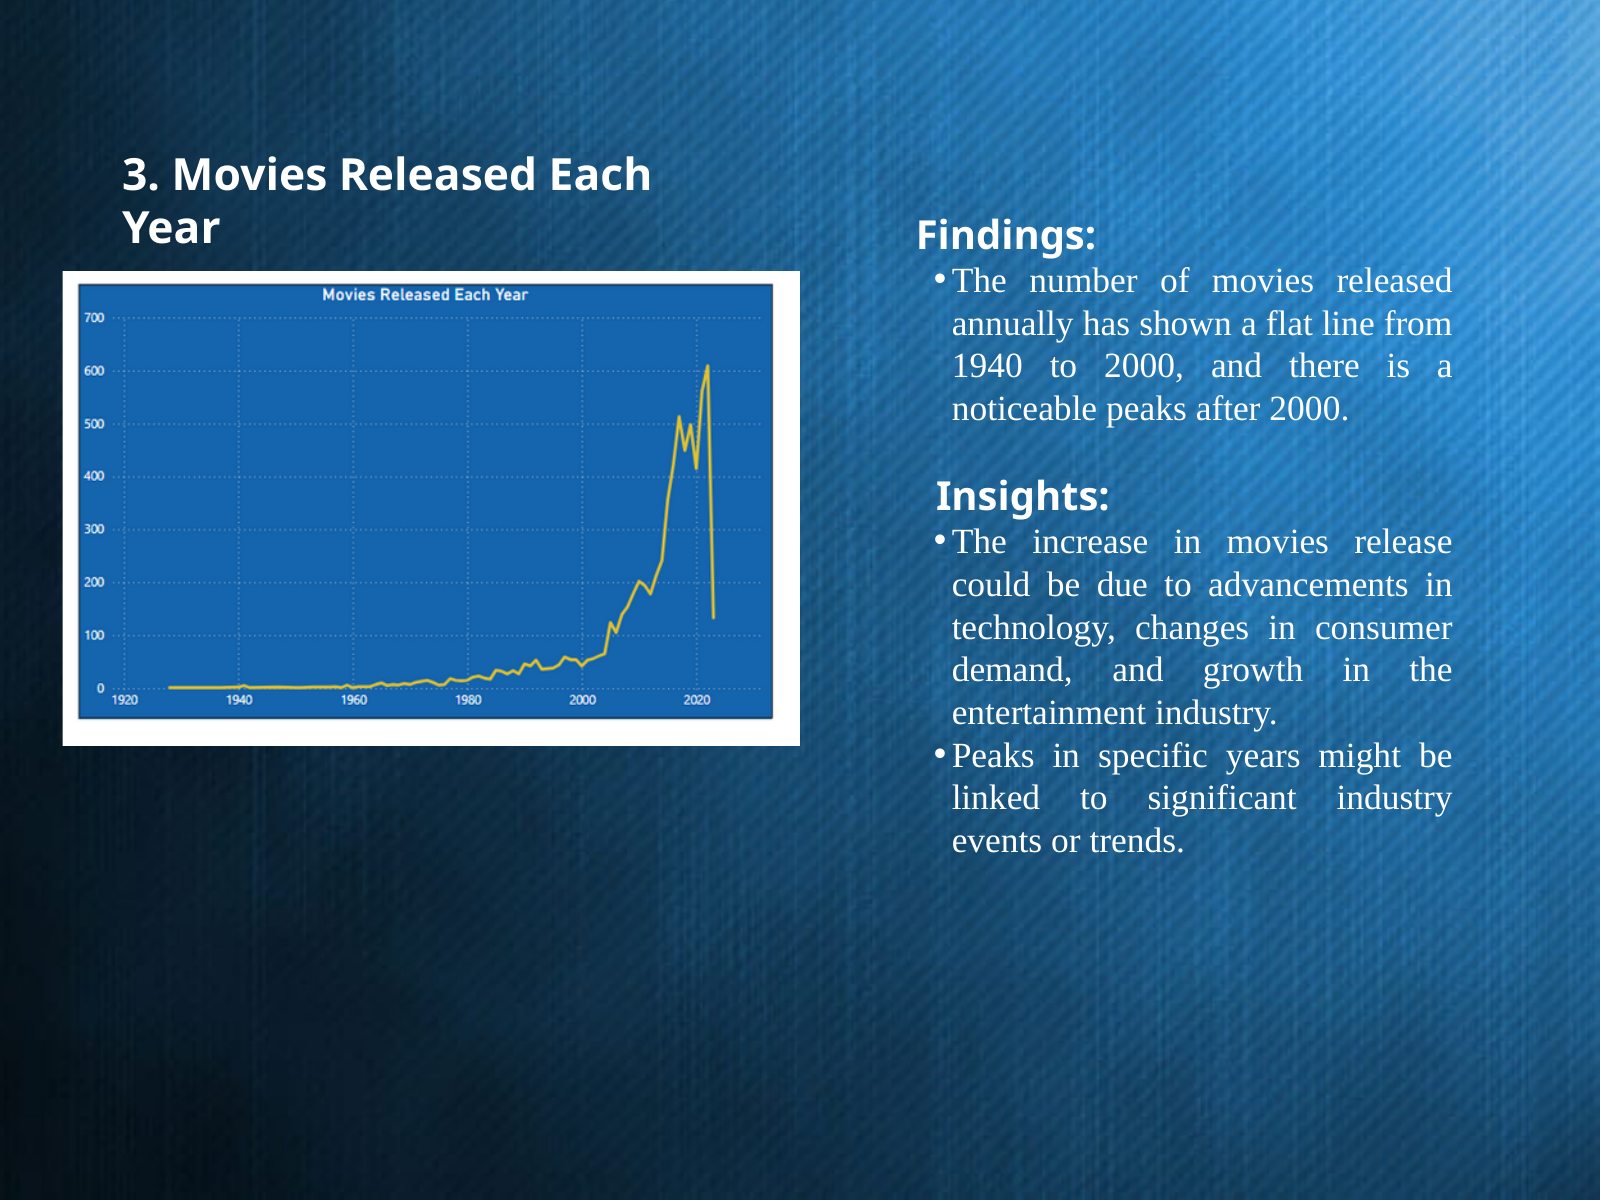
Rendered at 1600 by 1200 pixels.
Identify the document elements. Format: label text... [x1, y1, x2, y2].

text_box 3. Movies Released Each Year [122, 145, 695, 253]
text_box [62, 271, 801, 747]
text_box Findings: The number of movies released annually has shown a flat line from 1940 to 2000, and there is a noticeable peaks after 2000. Insights: The increase in movies release could be due to advancements in technology, changes in consumer demand, and growth in the entertainment industry. Peaks in specific years might be linked to significant industry events or trends. [915, 209, 1453, 860]
text_box [0, 0, 1600, 1200]
